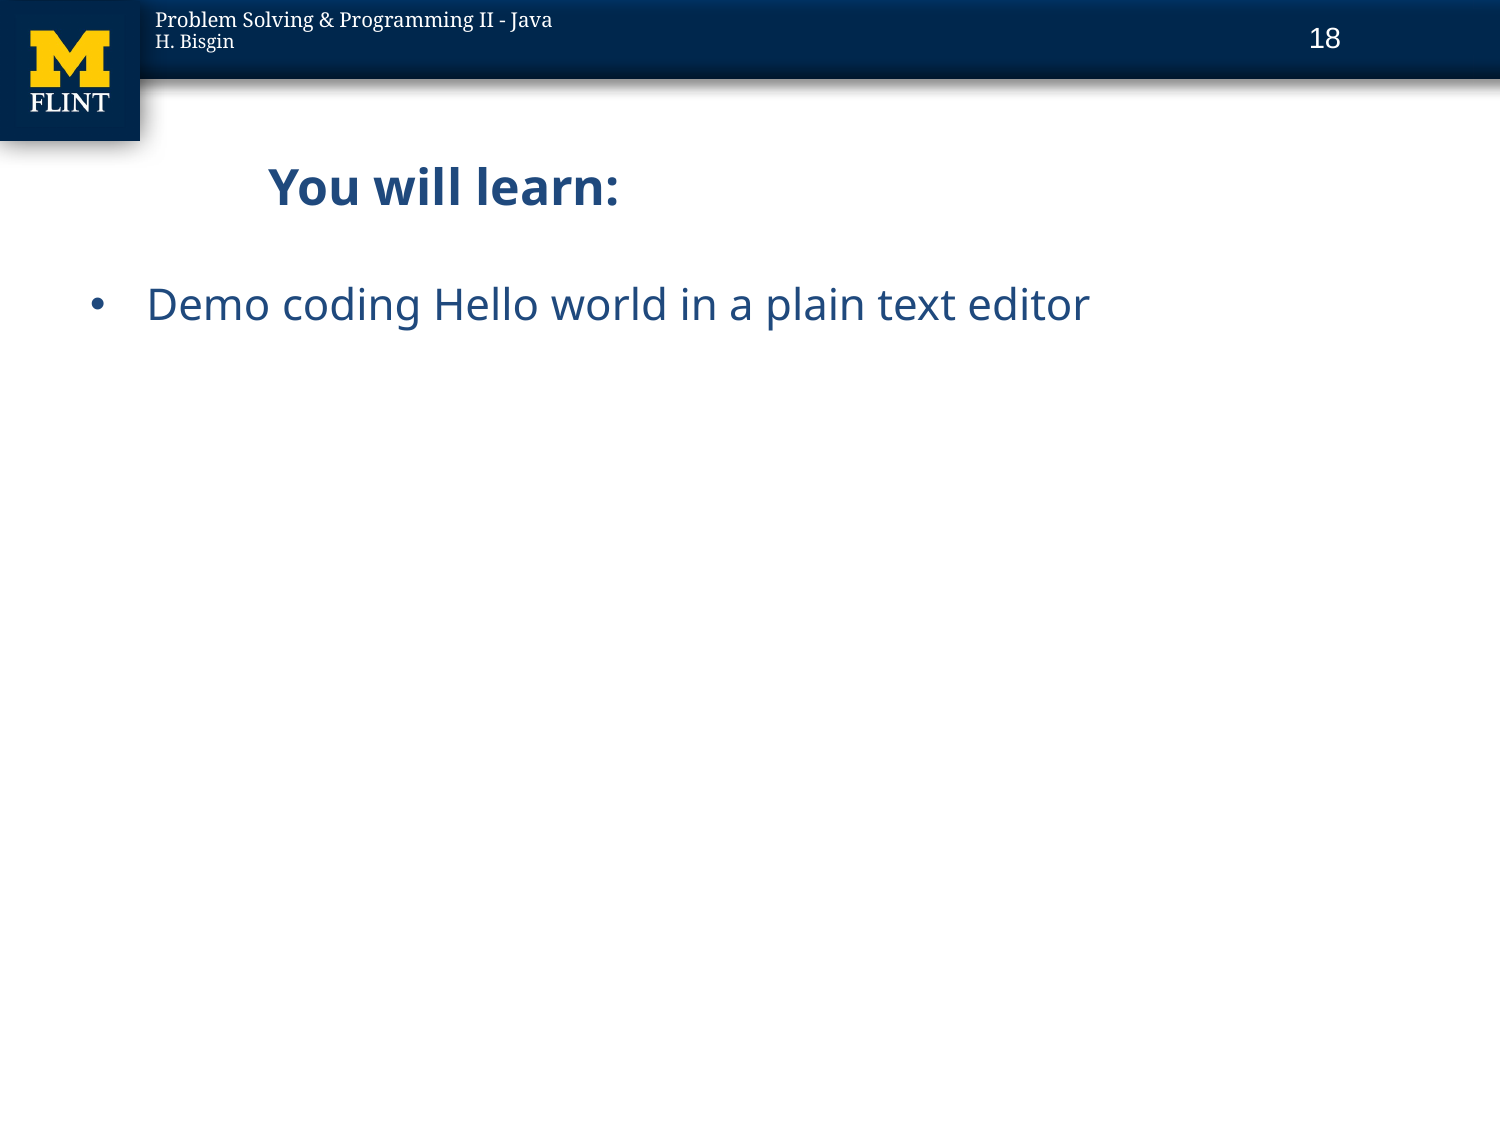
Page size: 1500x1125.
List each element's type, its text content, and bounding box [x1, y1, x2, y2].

picture [0, 0, 1500, 1122]
slide_number 18 [1149, 6, 1500, 67]
list Demo coding Hello world in a plain text editor [75, 269, 1425, 990]
title You will learn: [73, 109, 1457, 263]
